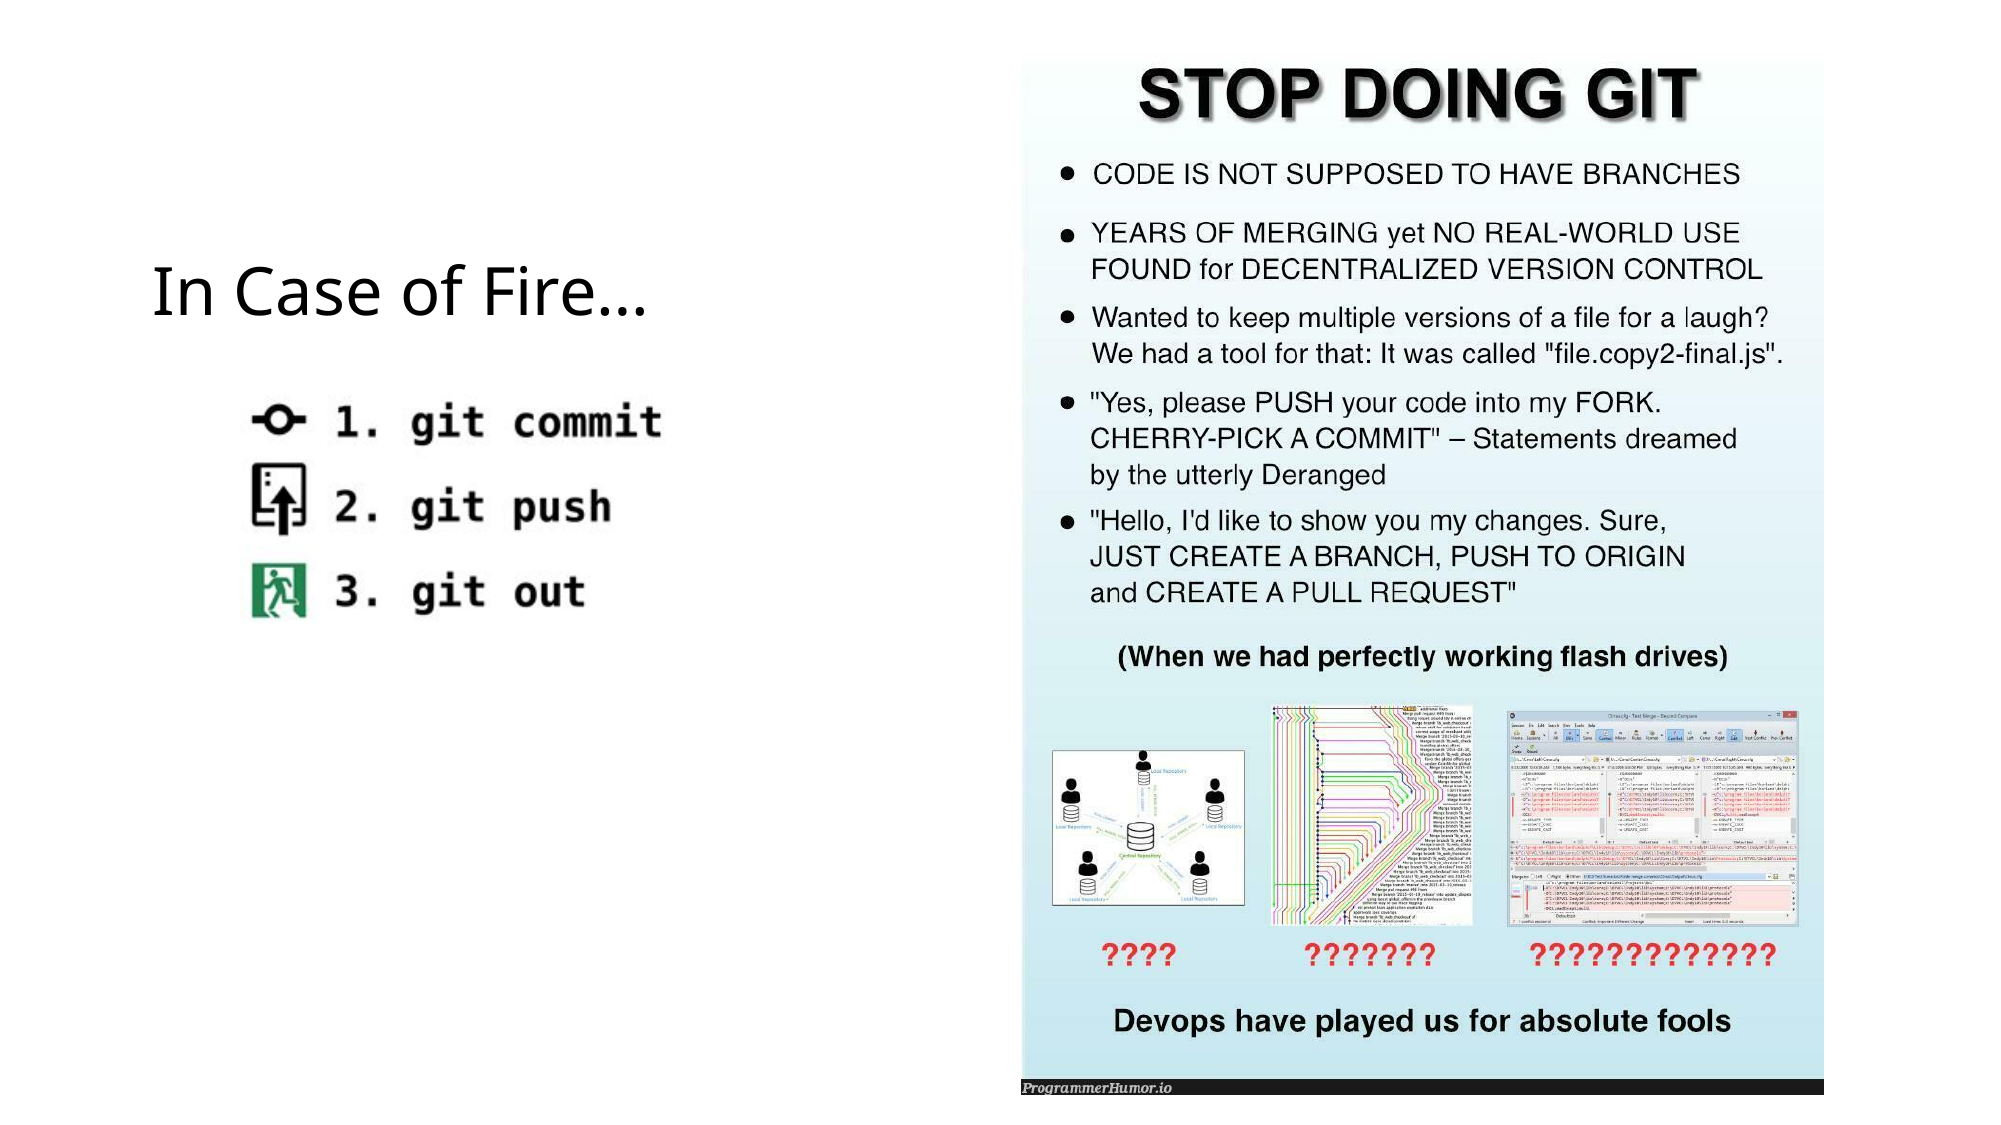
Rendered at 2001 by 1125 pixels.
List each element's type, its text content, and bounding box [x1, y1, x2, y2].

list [1020, 29, 1824, 1096]
picture [89, 320, 832, 692]
title In Case of Fire… [137, 75, 783, 320]
